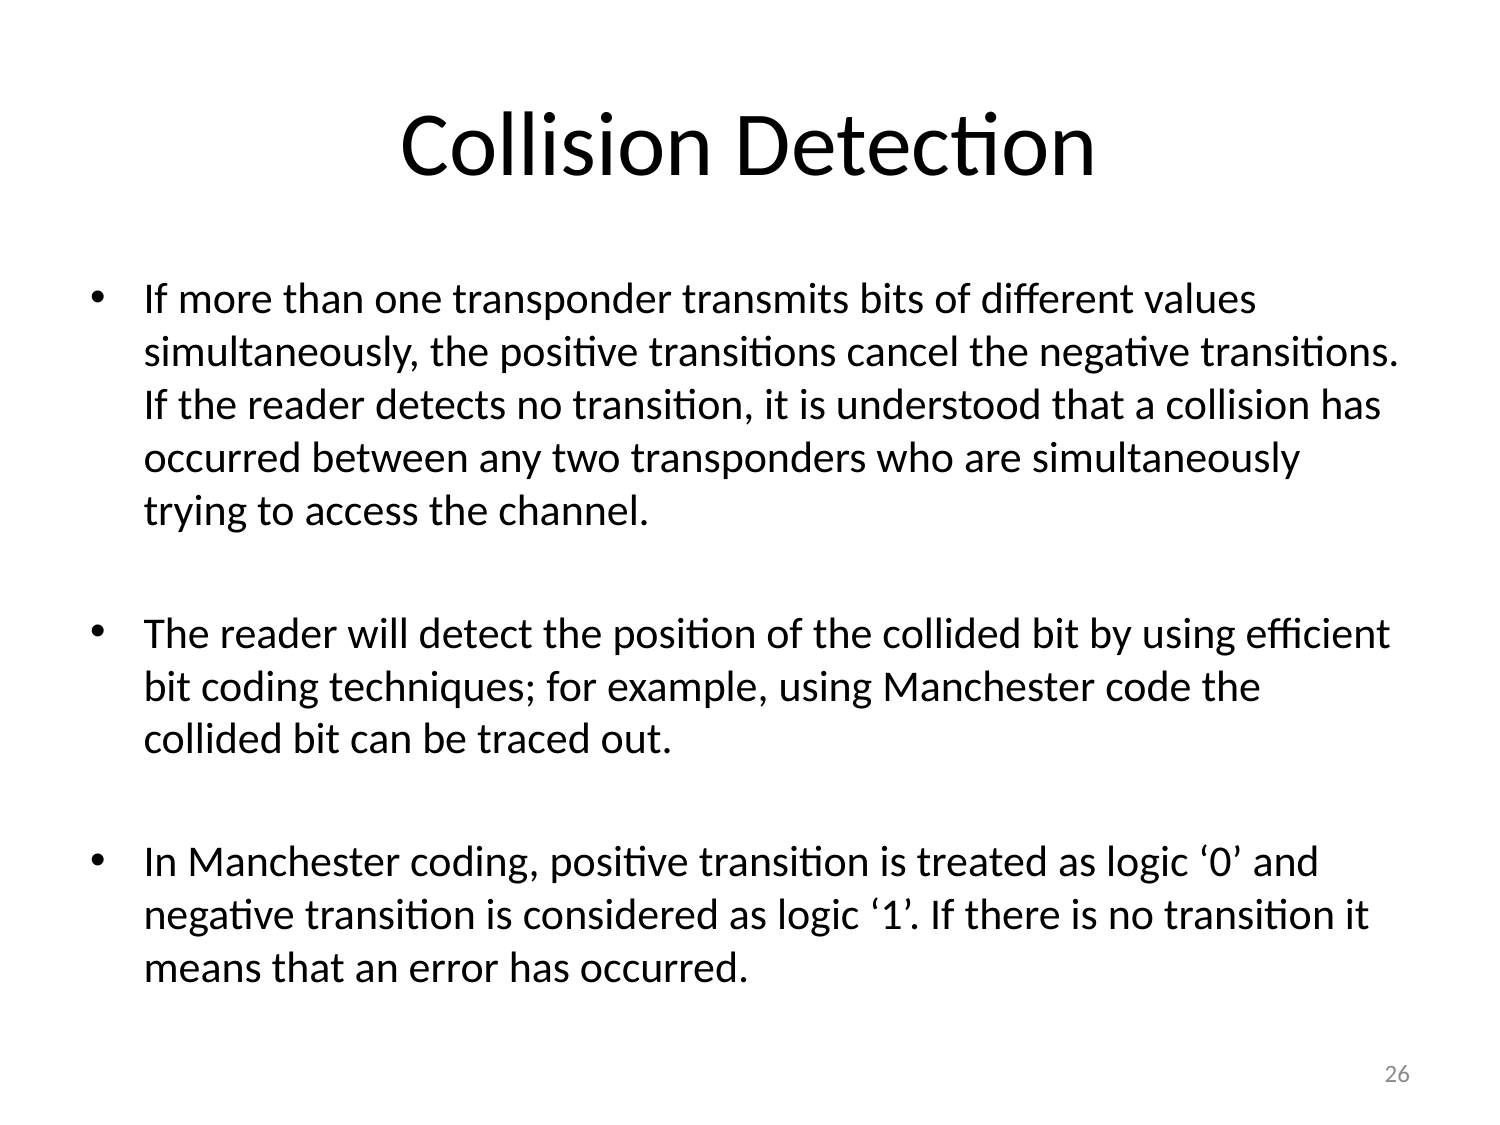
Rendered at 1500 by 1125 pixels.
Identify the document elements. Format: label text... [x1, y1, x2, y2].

slide_number 26 [1074, 1042, 1425, 1103]
title Collision Detection [75, 45, 1425, 233]
list If more than one transponder transmits bits of different values simultaneously, the positive transitions cancel the negative transitions. If the reader detects no transition, it is understood that a collision has occurred between any two transponders who are simultaneously trying to access the channel. The reader will detect the position of the collided bit by using efficient bit coding techniques; for example, using Manchester code the collided bit can be traced out. In Manchester coding, positive transition is treated as logic ‘0’ and negative transition is considered as logic ‘1’. If there is no transition it means that an error has occurred. [75, 262, 1425, 1005]
